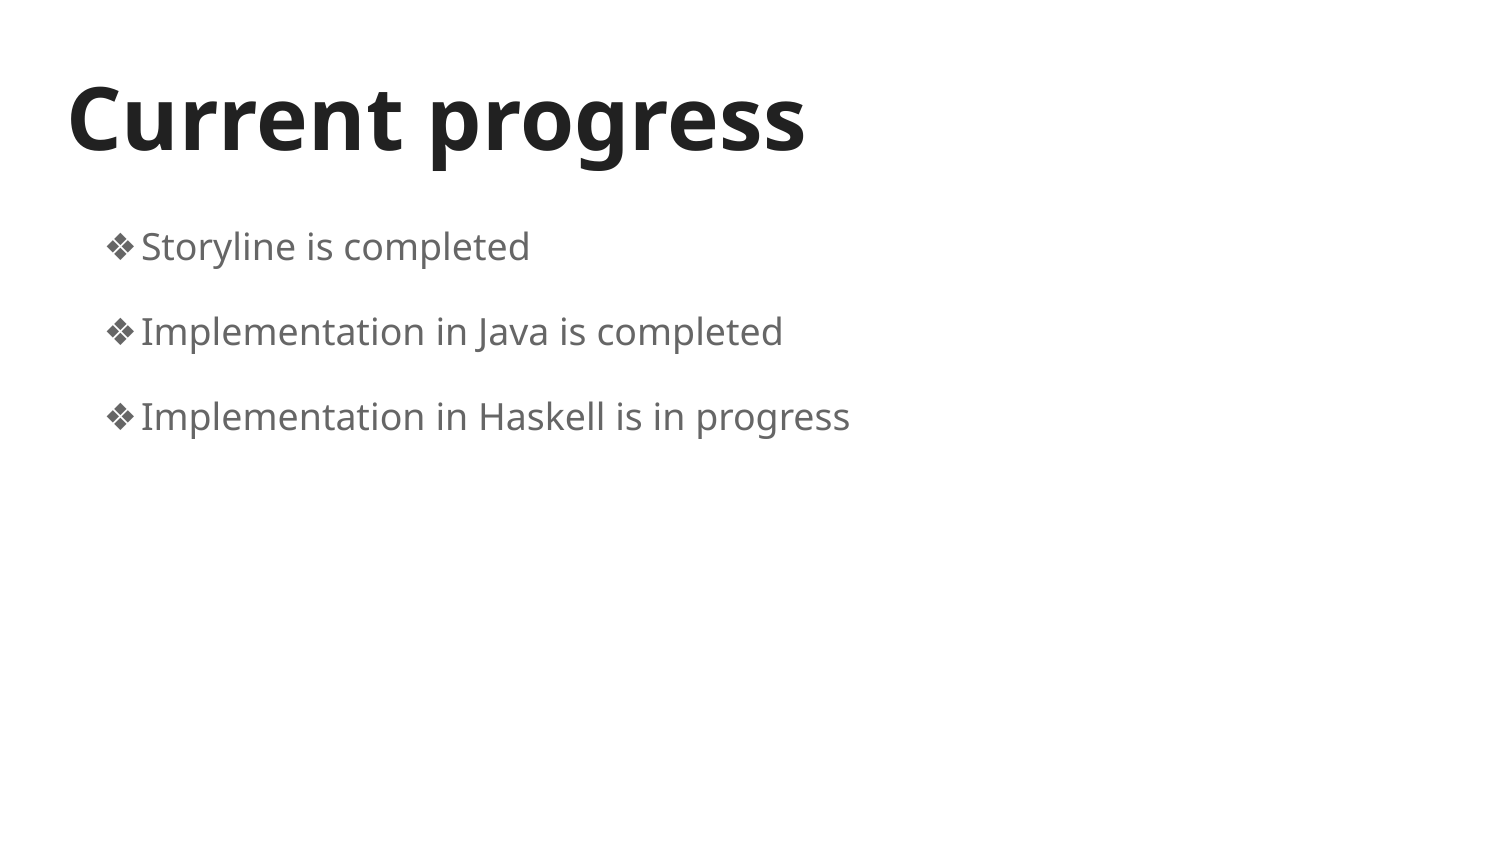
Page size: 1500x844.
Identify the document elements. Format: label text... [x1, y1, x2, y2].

list Storyline is completed Implementation in Java is completed Implementation in Haskell is in progress [51, 201, 1449, 750]
title Current progress [51, 48, 1449, 180]
